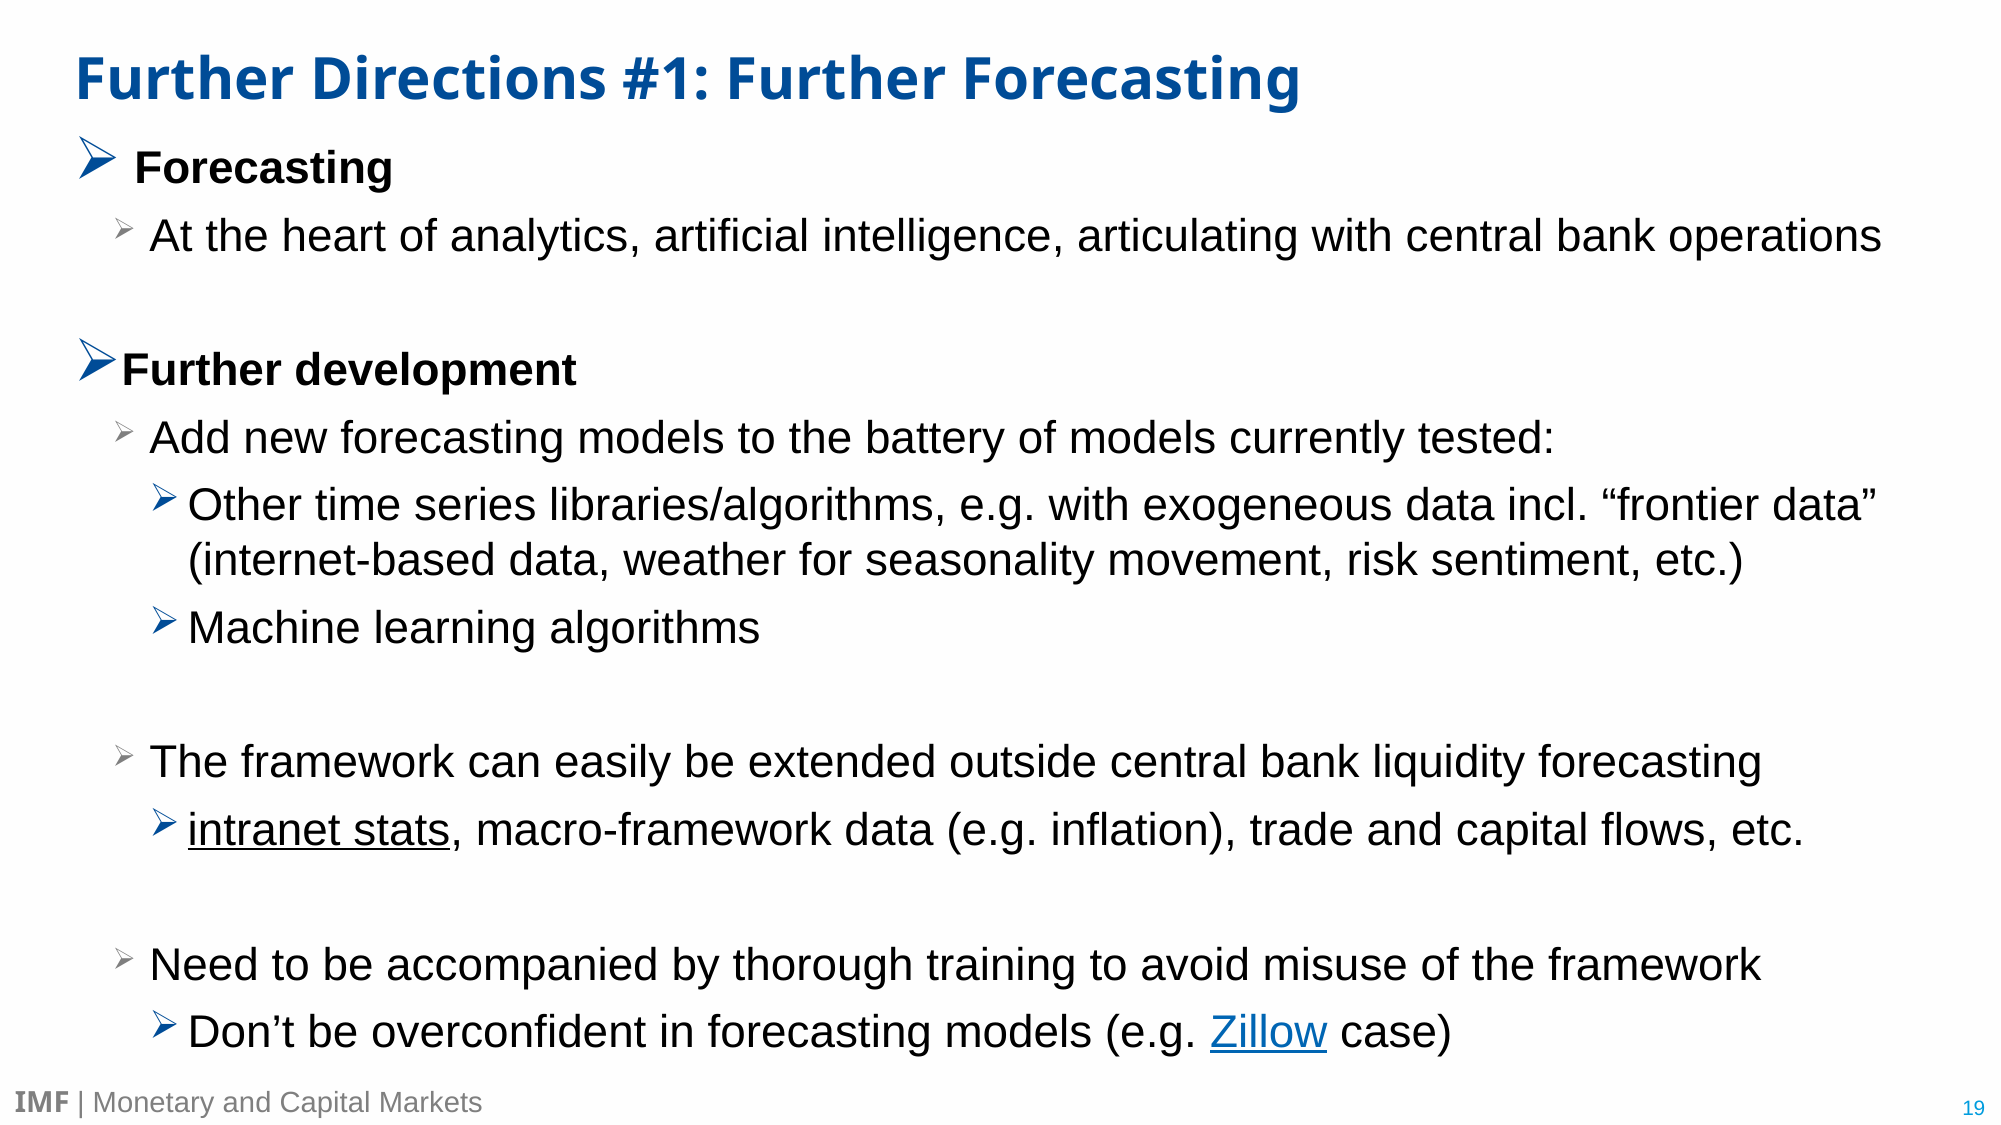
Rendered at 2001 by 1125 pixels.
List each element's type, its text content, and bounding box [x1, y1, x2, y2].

title Further Directions #1: Further Forecasting [74, 0, 1946, 161]
list Forecasting At the heart of analytics, artificial intelligence, articulating with central bank operations Further development Add new forecasting models to the battery of models currently tested: Other time series libraries/algorithms, e.g. with exogeneous data incl. “frontier data” (internet-based data, weather for seasonality movement, risk sentiment, etc.) Machine learning algorithms The framework can easily be extended outside central bank liquidity forecasting intranet stats, macro-framework data (e.g. inflation), trade and capital flows, etc. Need to be accompanied by thorough training to avoid misuse of the framework Don’t be overconfident in forecasting models (e.g. Zillow case) [74, 115, 1899, 1068]
